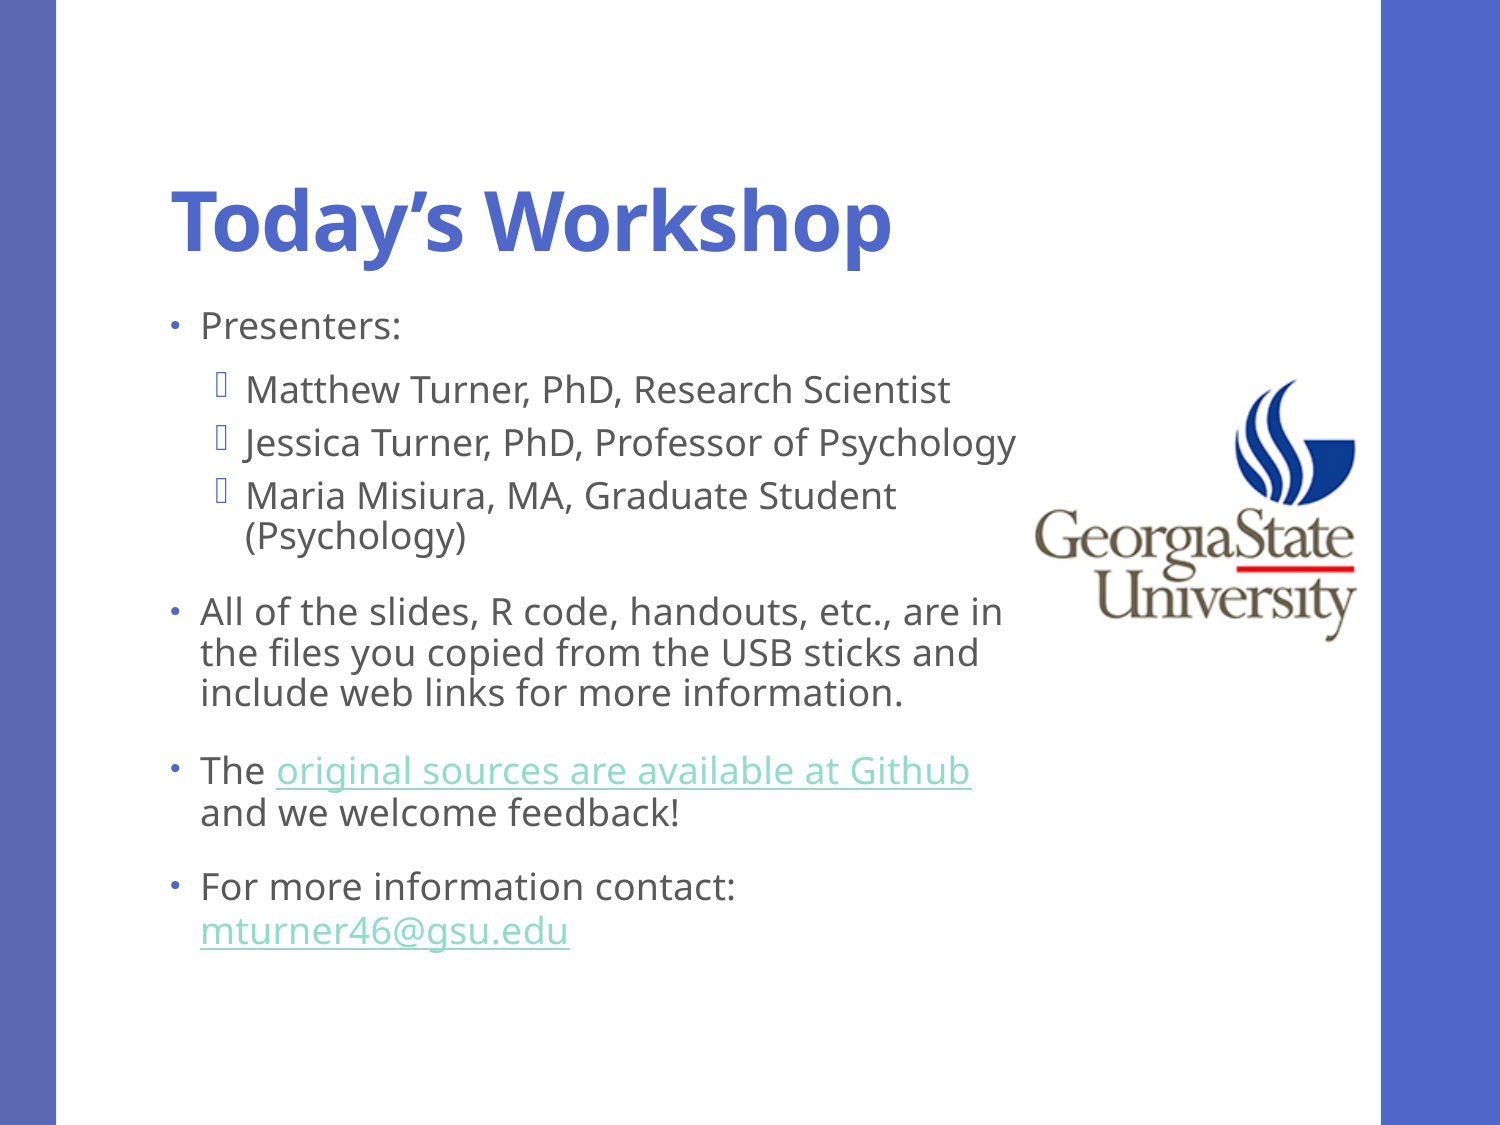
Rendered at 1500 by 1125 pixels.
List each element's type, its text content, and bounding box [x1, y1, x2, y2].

list Presenters: Matthew Turner, PhD, Research Scientist Jessica Turner, PhD, Professor of Psychology Maria Misiura, MA, Graduate Student (Psychology) All of the slides, R code, handouts, etc., are in the files you copied from the USB sticks and include web links for more information. The original sources are available at Github and we welcome feedback! For more information contact: mturner46@gsu.edu [155, 299, 1046, 1014]
picture [1011, 353, 1379, 667]
title Today’s Workshop [155, 60, 1331, 278]
